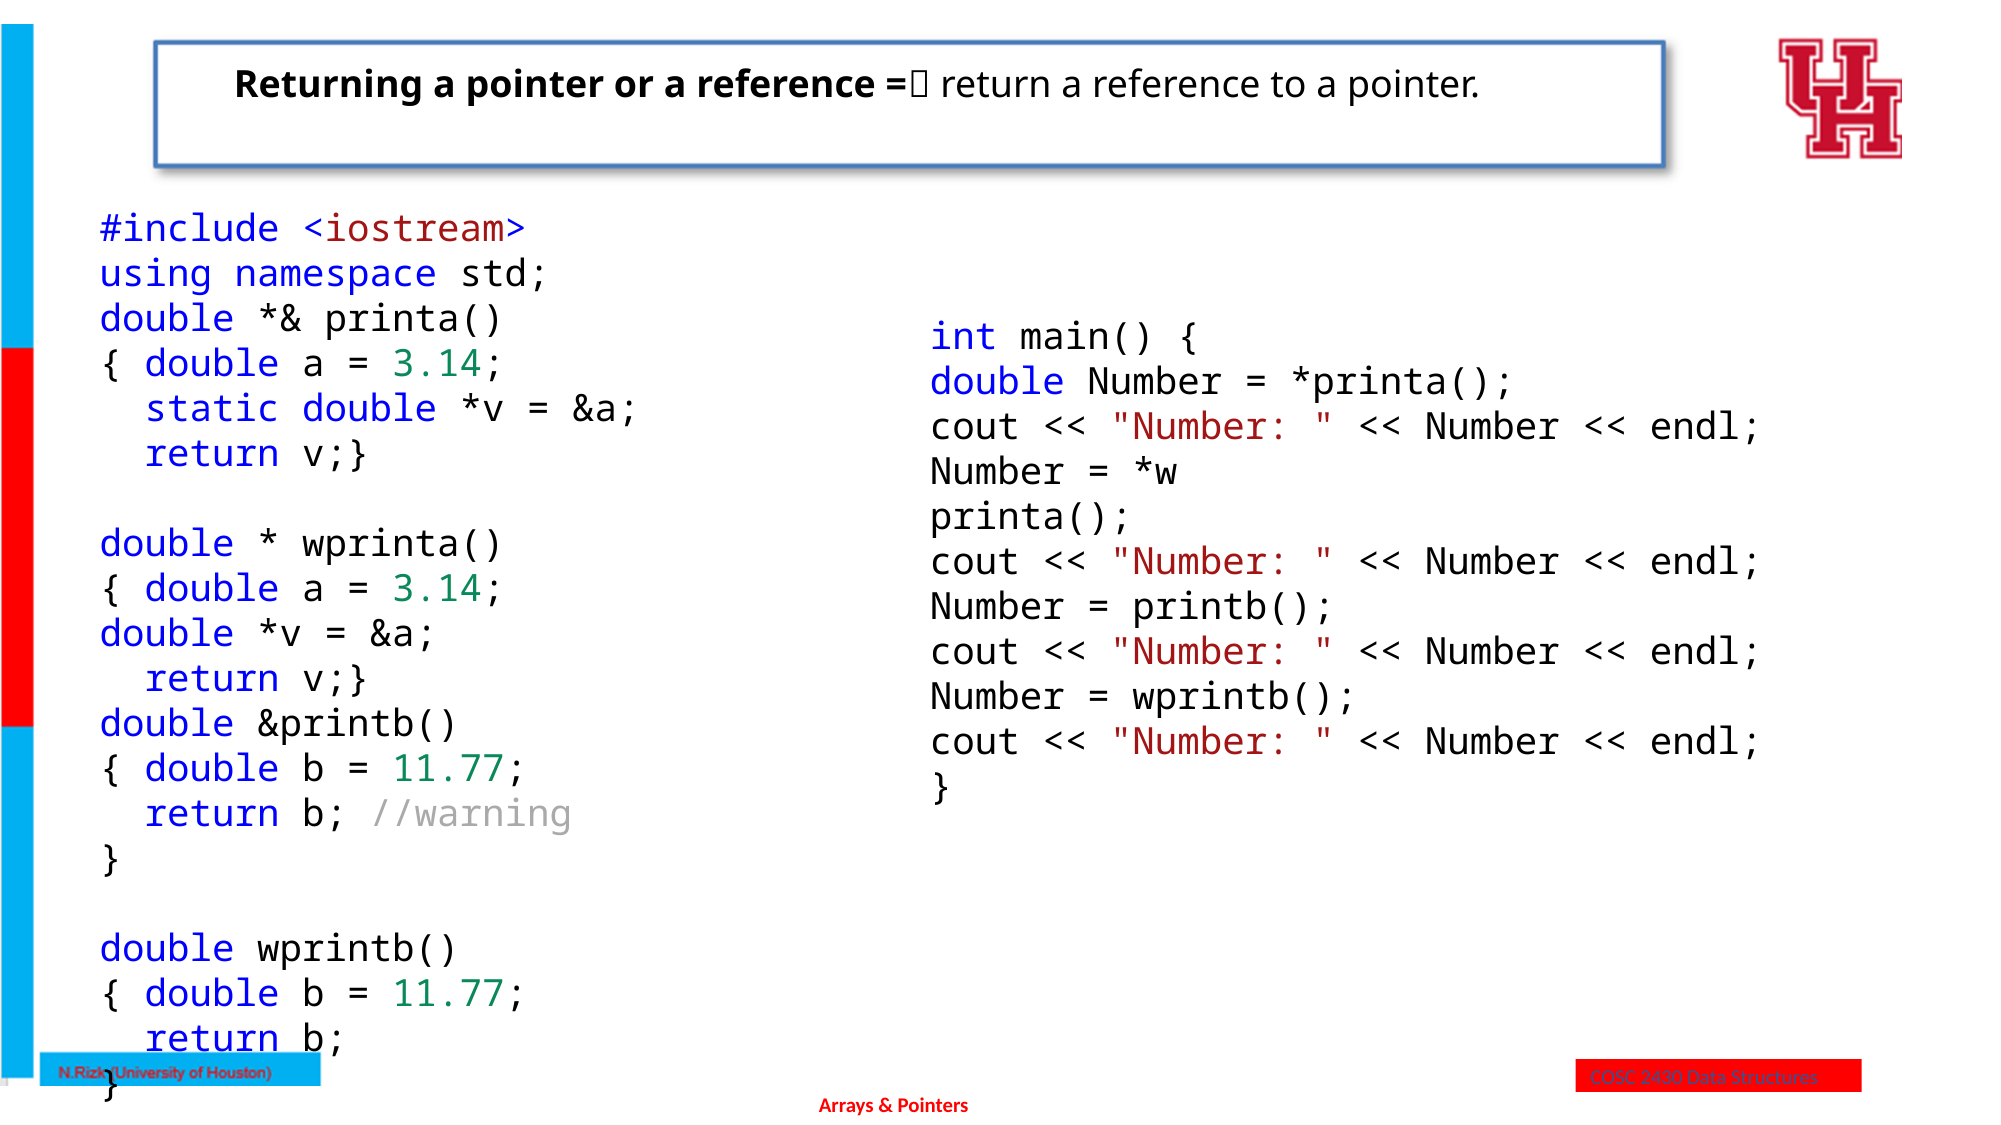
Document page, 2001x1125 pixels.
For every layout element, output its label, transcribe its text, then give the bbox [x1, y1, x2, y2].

picture [0, 24, 1902, 1086]
text_box Returning a pointer or a reference = return a reference to a pointer. [198, 49, 1539, 113]
text_box #include <iostream> using namespace std; double *& printa() { double a = 3.14; static double *v = &a; return v;} double * wprinta() { double a = 3.14; double *v = &a; return v;} double &printb() { double b = 11.77; return b; //warning } double wprintb() { double b = 11.77; return b; } [84, 196, 939, 1112]
picture [939, 815, 1902, 1086]
text_box int main() { double Number = *printa(); cout << "Number: " << Number << endl; Number = *w printa(); cout << "Number: " << Number << endl; Number = printb(); cout << "Number: " << Number << endl; Number = wprintb(); cout << "Number: " << Number << endl; } [915, 304, 1915, 815]
picture [75, 1067, 84, 1078]
picture [59, 1067, 70, 1078]
